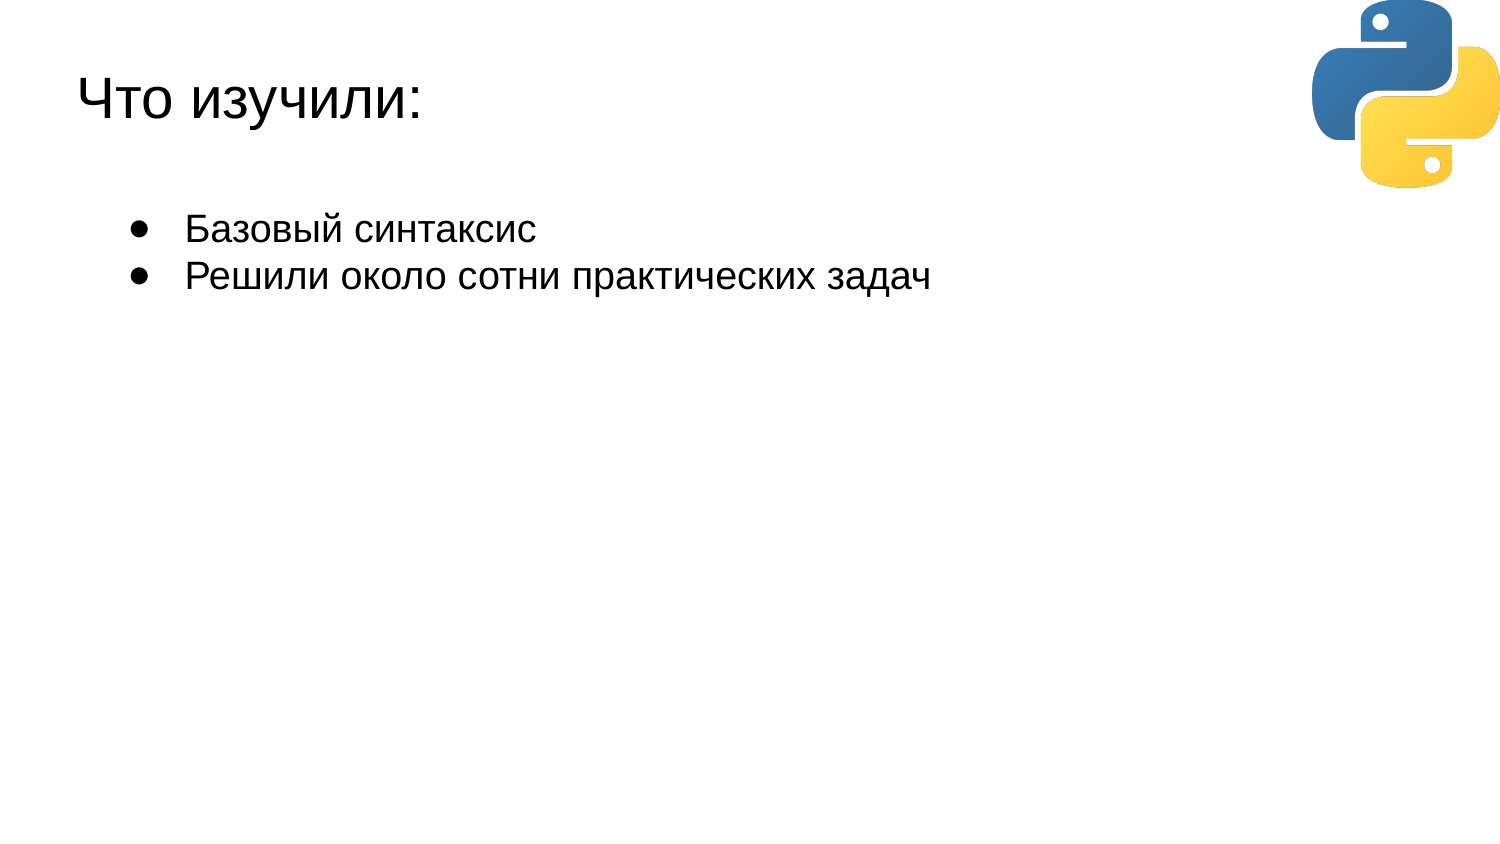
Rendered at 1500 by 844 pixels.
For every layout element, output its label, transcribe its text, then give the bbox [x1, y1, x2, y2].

picture [1311, 0, 1500, 188]
text_box Что изучили: [61, 44, 605, 174]
text_box Базовый синтаксис Решили около сотни практических задач [94, 187, 1382, 753]
